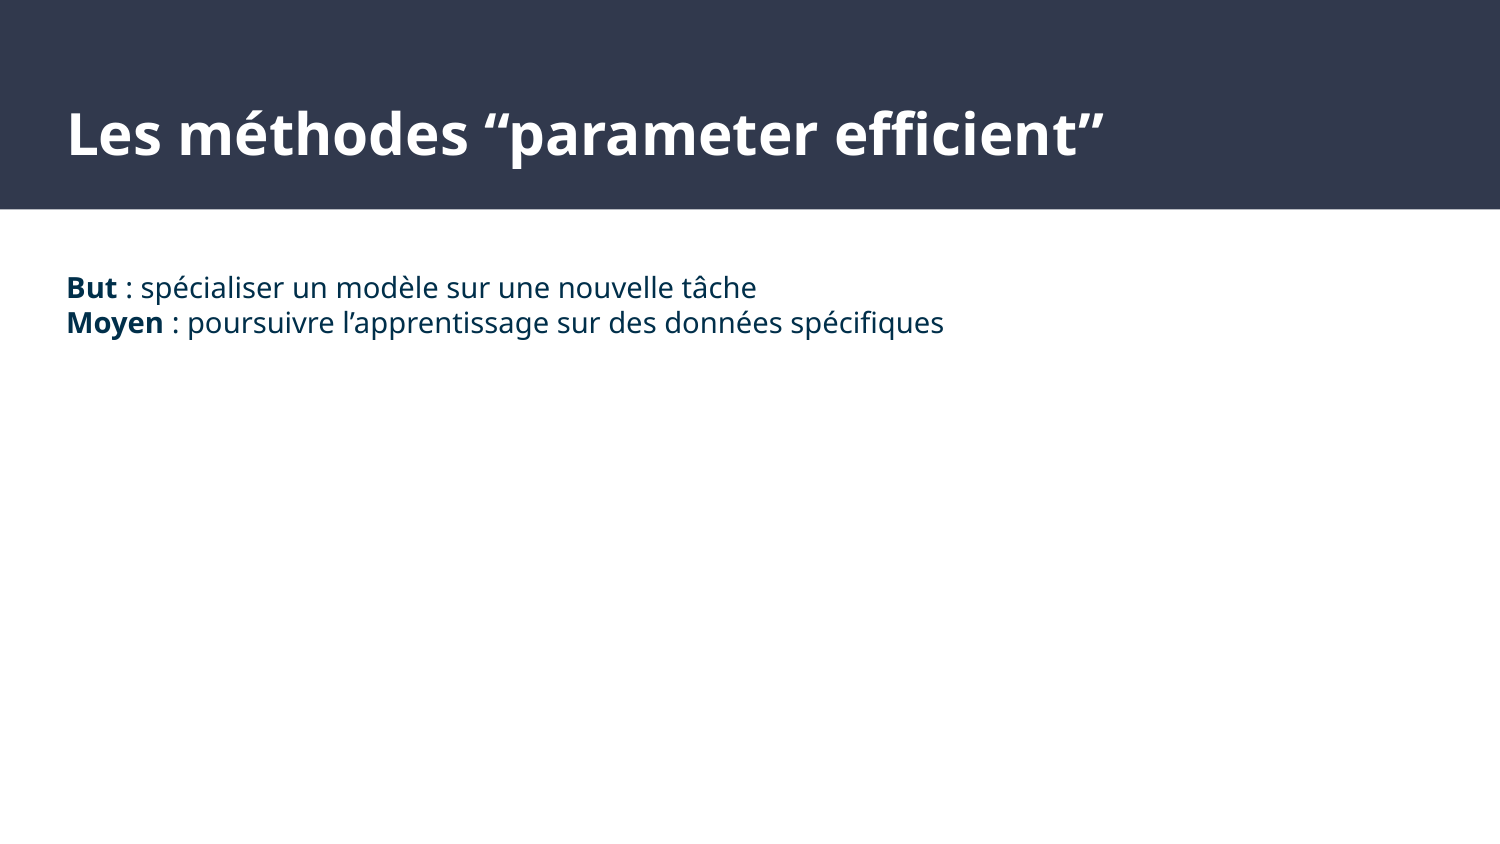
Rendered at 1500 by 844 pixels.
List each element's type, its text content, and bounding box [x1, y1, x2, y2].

text_box But : spécialiser un modèle sur une nouvelle tâche Moyen : poursuivre l’apprentissage sur des données spécifiques [51, 254, 1150, 355]
title Les méthodes “parameter efficient” [51, 82, 1449, 185]
